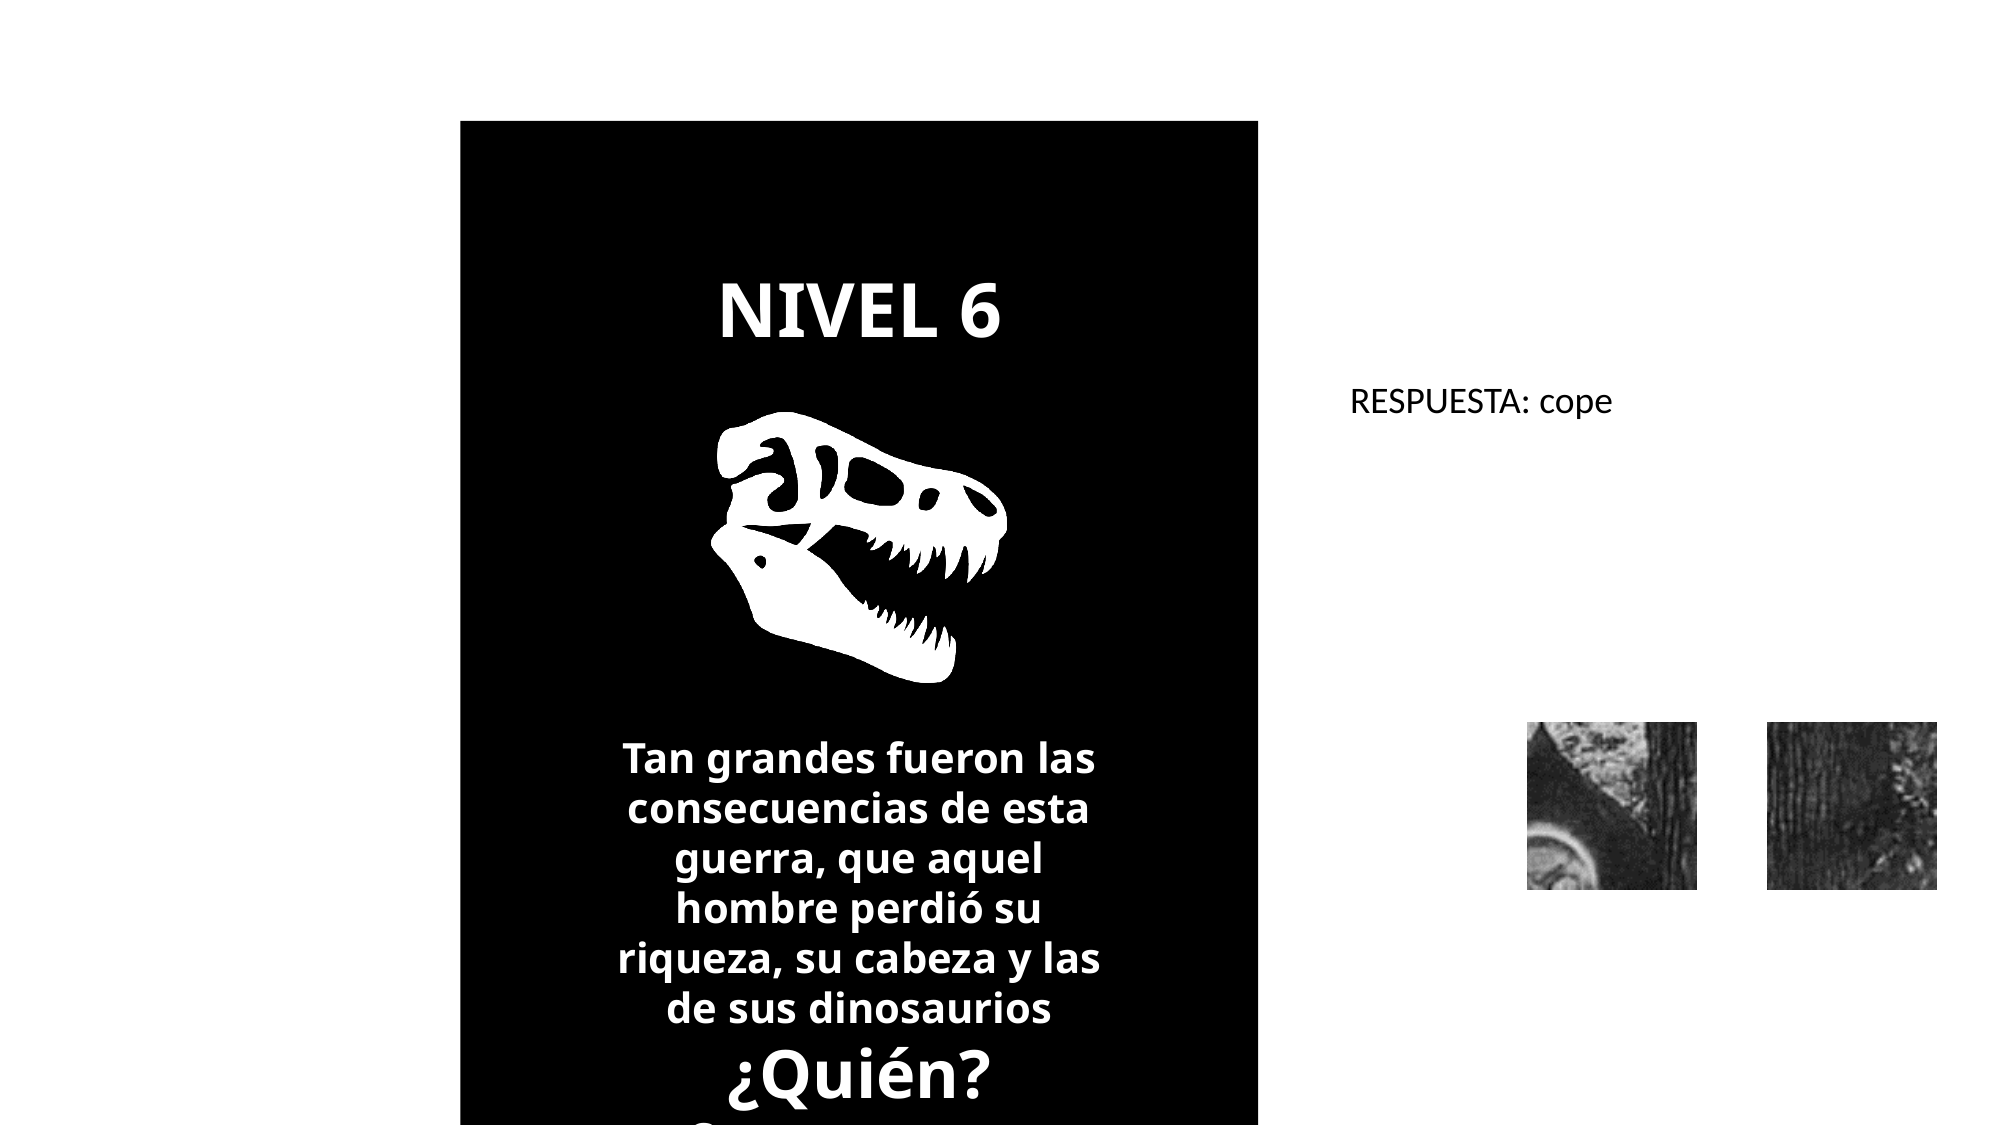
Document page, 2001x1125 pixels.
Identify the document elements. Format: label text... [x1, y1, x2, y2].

picture [1767, 722, 1937, 890]
text_box NIVEL 6 Tan grandes fueron las consecuencias de esta guerra, que aquel hombre perdió su riqueza, su cabeza y las de sus dinosaurios ¿Quién? Cuatro caracteres [594, 254, 1124, 1125]
text_box [459, 120, 1259, 1125]
picture [711, 412, 1007, 683]
text_box RESPUESTA: cope [1335, 368, 1721, 429]
picture [1527, 722, 1697, 890]
